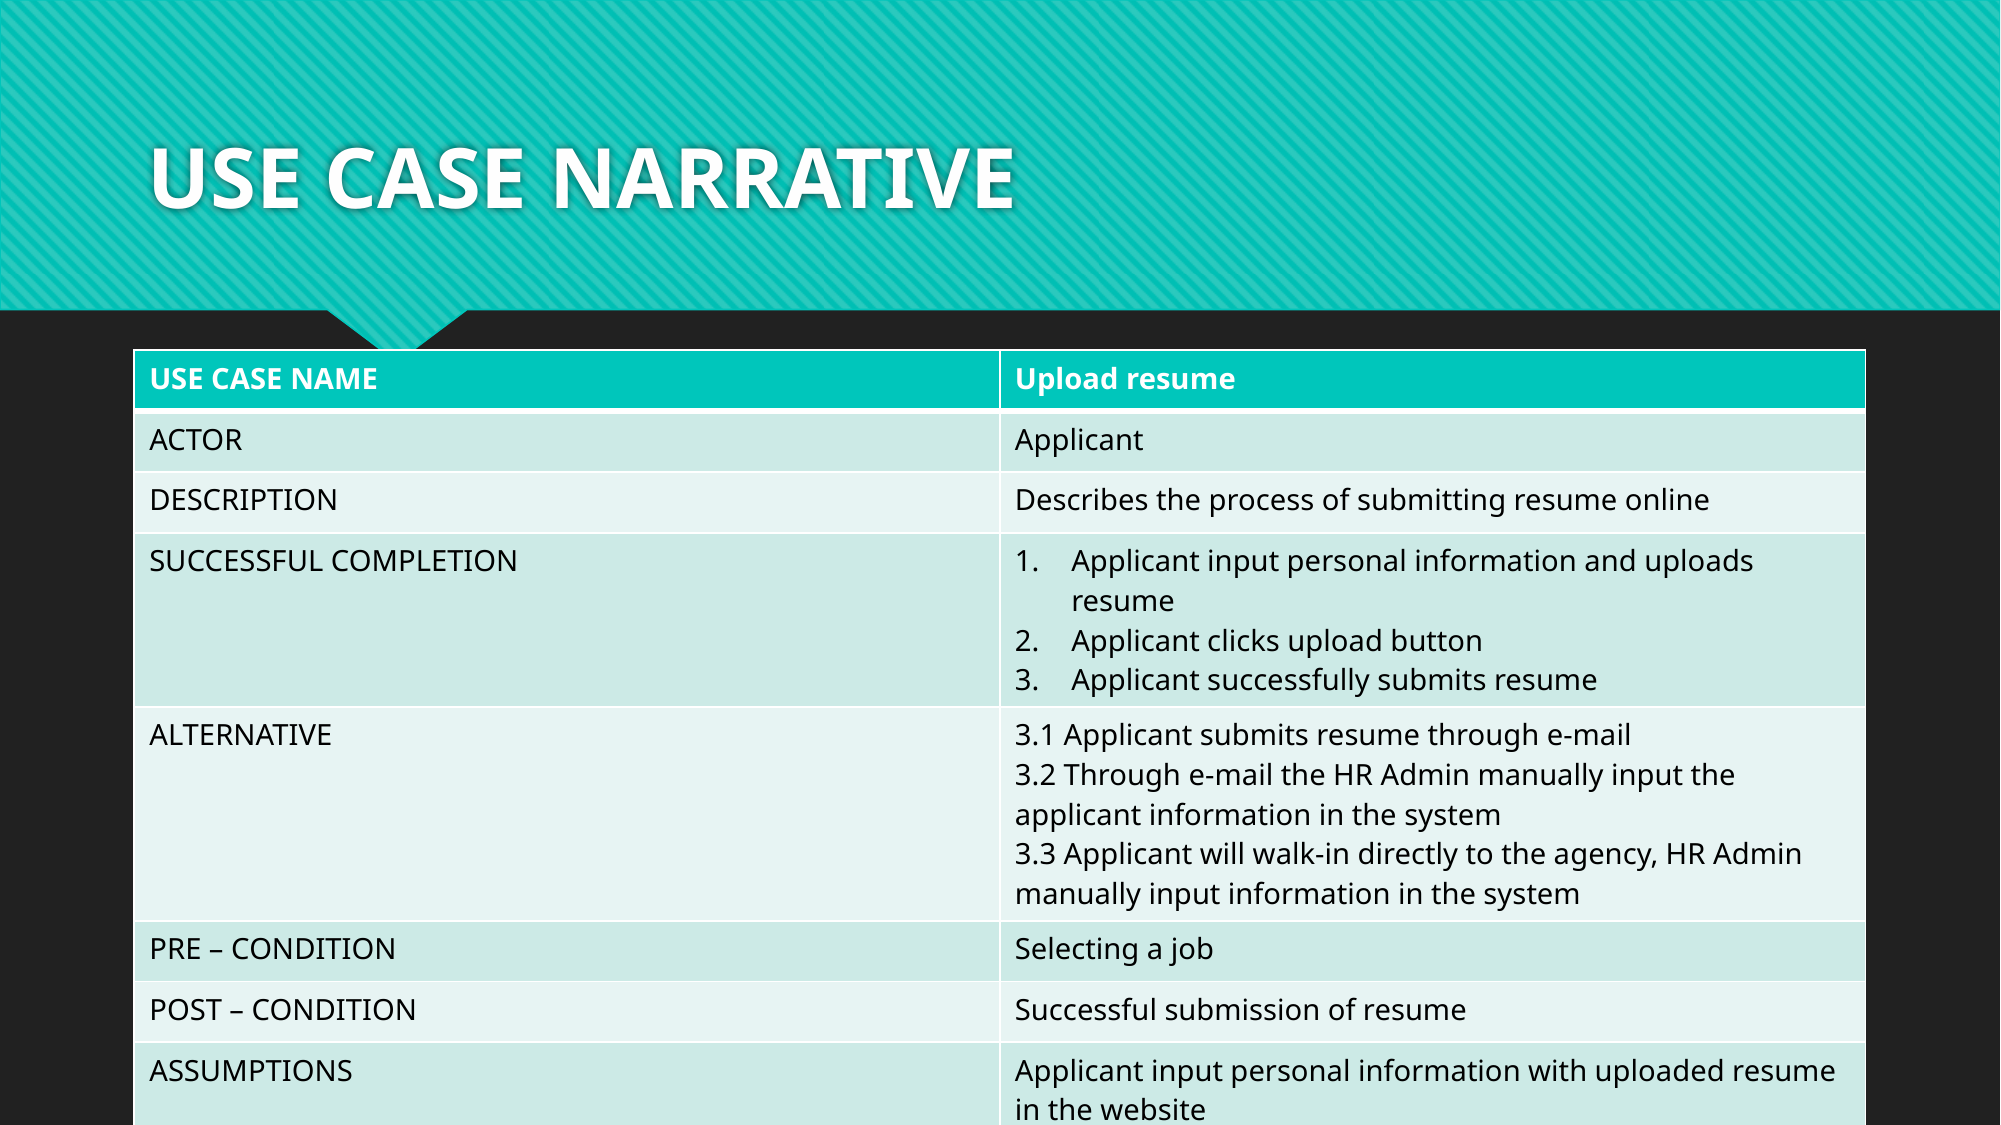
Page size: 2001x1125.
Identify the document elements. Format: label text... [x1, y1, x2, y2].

table_cell ALTERNATIVE [135, 708, 999, 920]
table_cell ASSUMPTIONS [135, 1043, 999, 1125]
table_cell Applicant input personal information with uploaded resume in the website [1001, 1043, 1865, 1125]
table_cell Selecting a job [1001, 922, 1865, 981]
table_header USE CASE NAME [135, 351, 999, 408]
table_cell Describes the process of submitting resume online [1001, 473, 1865, 532]
title USE CASE NARRATIVE [132, 73, 1868, 233]
table_cell SUCCESSFUL COMPLETION [135, 534, 999, 706]
table_cell Applicant input personal information and uploads resume Applicant clicks upload button Applicant successfully submits resume [1001, 534, 1865, 706]
table_cell Applicant [1001, 414, 1865, 471]
table_cell 3.1 Applicant submits resume through e-mail 3.2 Through e-mail the HR Admin manually input the applicant information in the system 3.3 Applicant will walk-in directly to the agency, HR Admin manually input information in the system [1001, 708, 1865, 920]
table_cell POST – CONDITION [135, 982, 999, 1041]
table_header Upload resume [1001, 351, 1865, 408]
table_cell PRE – CONDITION [135, 922, 999, 981]
table_cell Successful submission of resume [1001, 982, 1865, 1041]
table_cell ACTOR [135, 414, 999, 471]
table_cell DESCRIPTION [135, 473, 999, 532]
